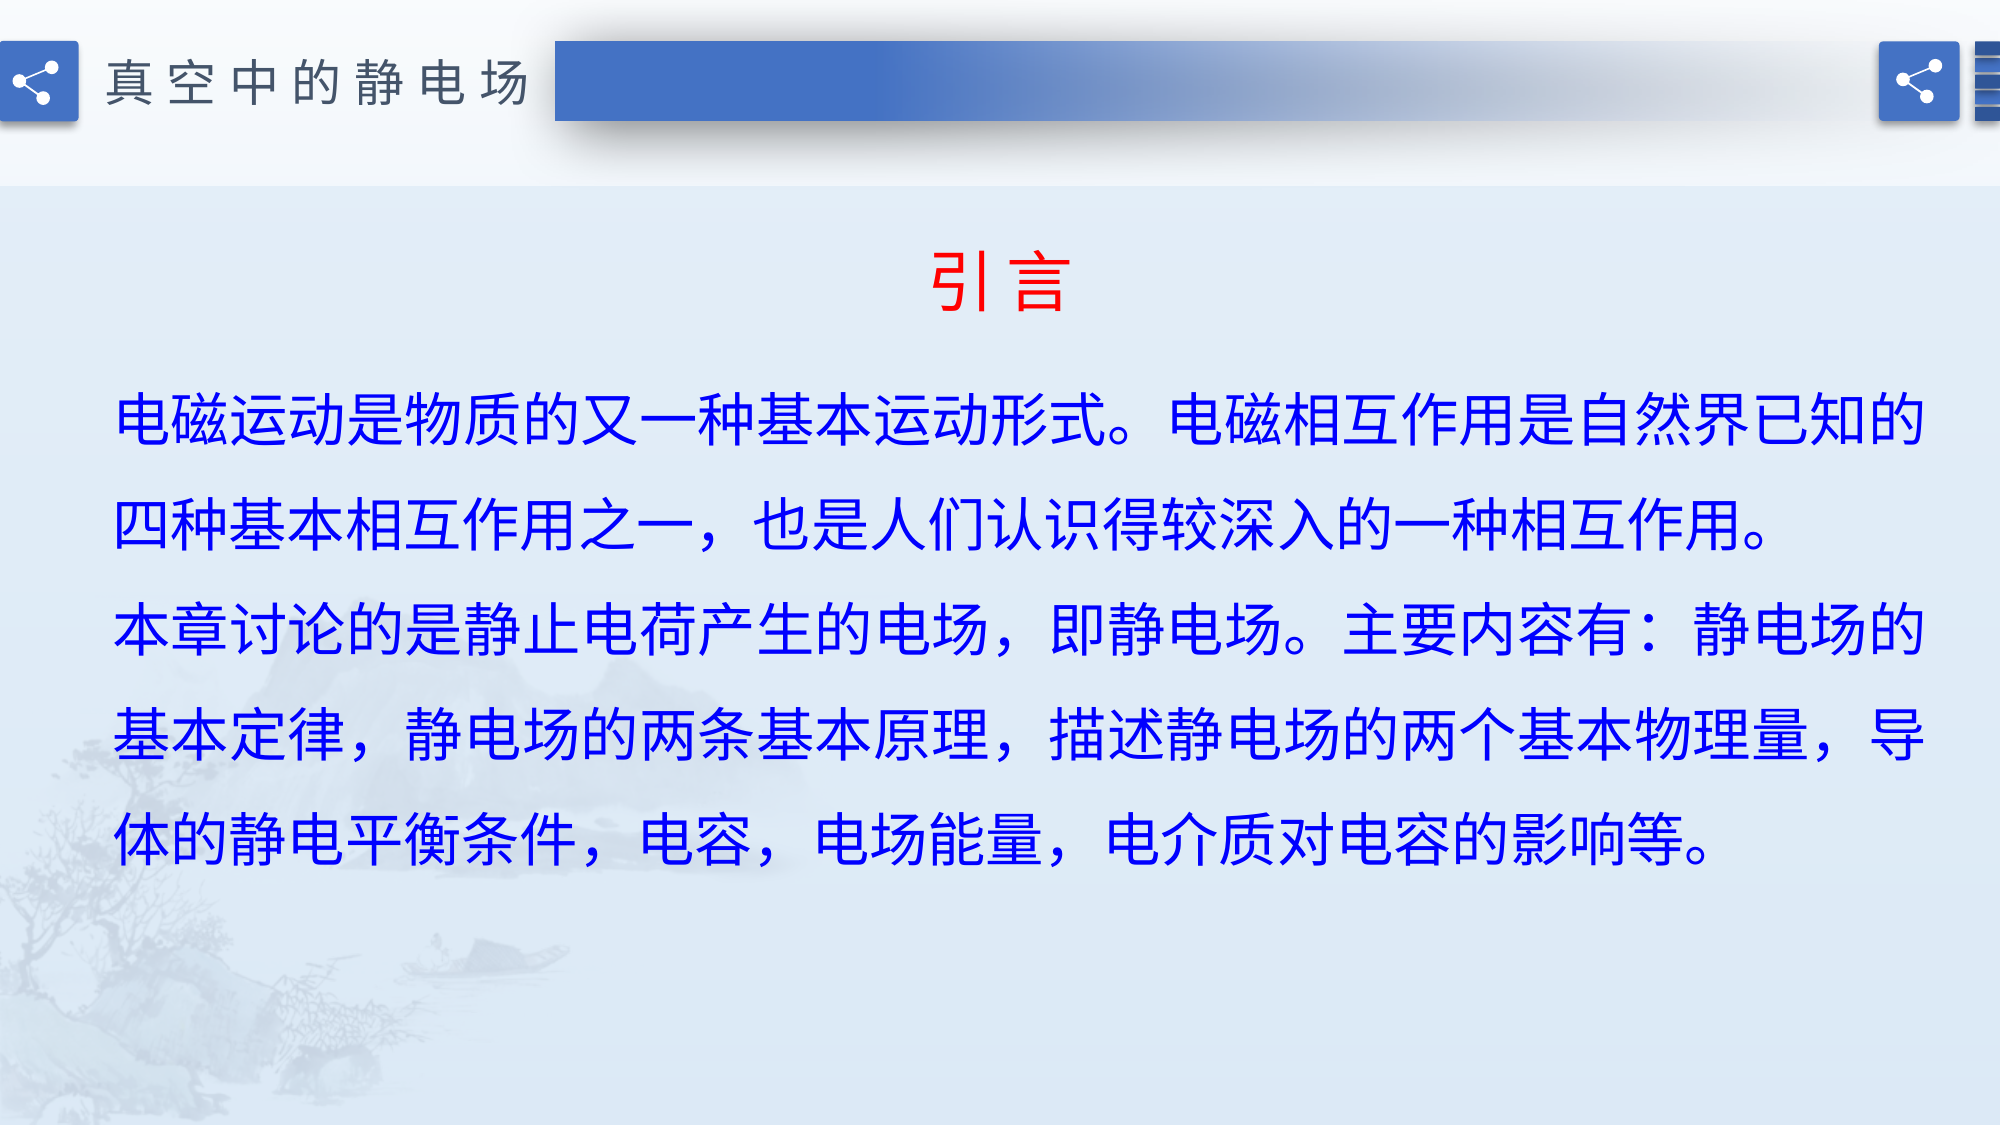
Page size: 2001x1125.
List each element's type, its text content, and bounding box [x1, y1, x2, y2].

text_box [554, 40, 2000, 122]
text_box 引言 [275, 231, 1726, 327]
text_box [0, 39, 80, 123]
text_box 真空中的静电场 [89, 43, 545, 119]
text_box [12, 60, 59, 105]
text_box [0, 185, 2000, 1125]
text_box 电磁运动是物质的又一种基本运动形式。电磁相互作用是自然界已知的四种基本相互作用之一，也是人们认识得较深入的一种相互作用。 本章讨论的是静止电荷产生的电场，即静电场。主要内容有：静电场的基本定律，静电场的两条基本原理，描述静电场的两个基本物理量，导体的静电平衡条件，电容，电场能量，电介质对电容的影响等。 [97, 340, 1943, 881]
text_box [1522, 41, 2000, 134]
